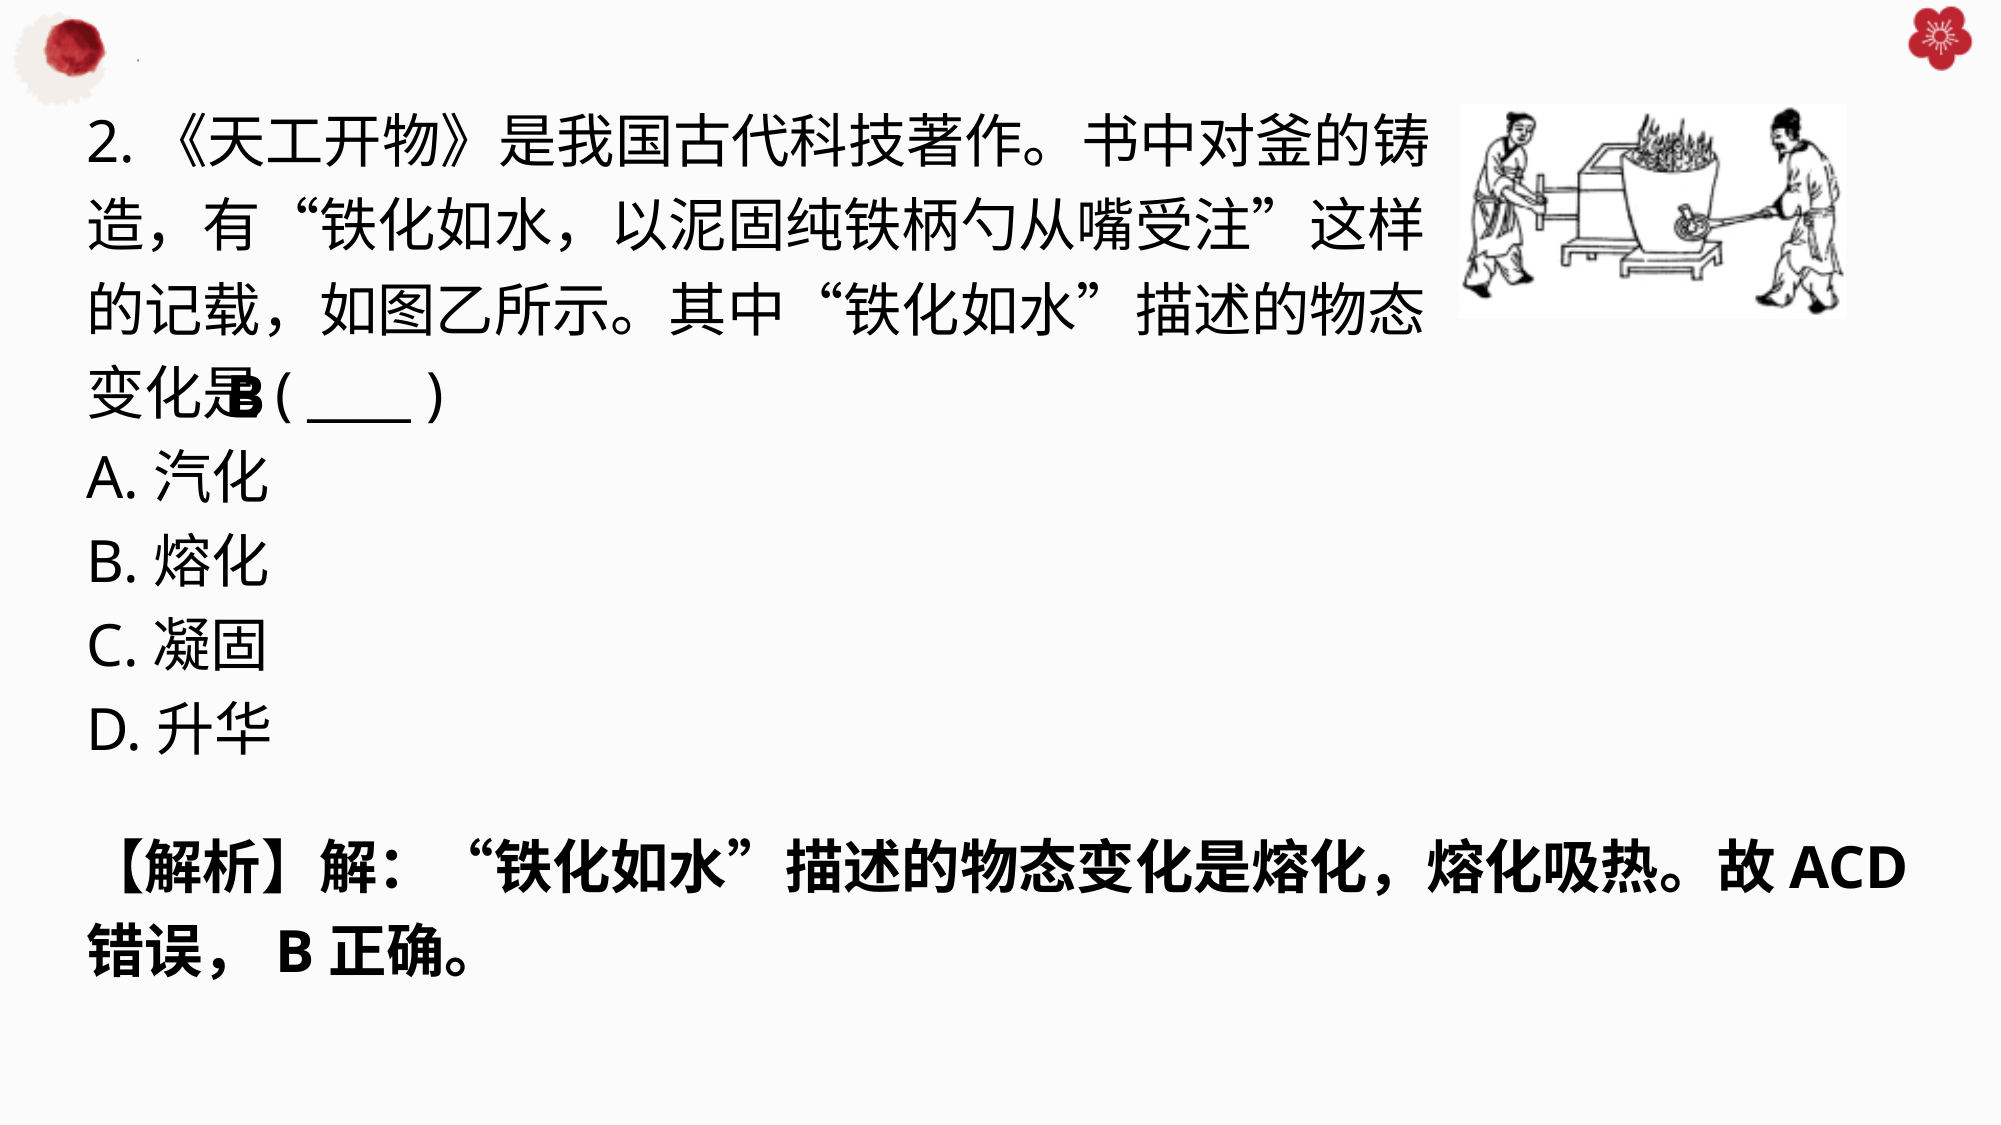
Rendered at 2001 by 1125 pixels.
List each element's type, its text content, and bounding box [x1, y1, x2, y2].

picture [0, 0, 119, 119]
text_box 【解析】解：“铁化如水”描述的物态变化是熔化，熔化吸热。故ACD错误，B正确。 [71, 809, 1932, 992]
text_box 2.《天工开物》是我国古代科技著作。书中对釜的铸造，有“铁化如水，以泥固纯铁柄勺从嘴受注”这样的记载，如图乙所示。其中“铁化如水”描述的物态变化是( ____ ) A.汽化 B.熔化 C.凝固 D.升华 [71, 83, 1450, 770]
picture [1459, 104, 1846, 319]
text_box B [211, 337, 281, 436]
picture [1881, 0, 2000, 79]
